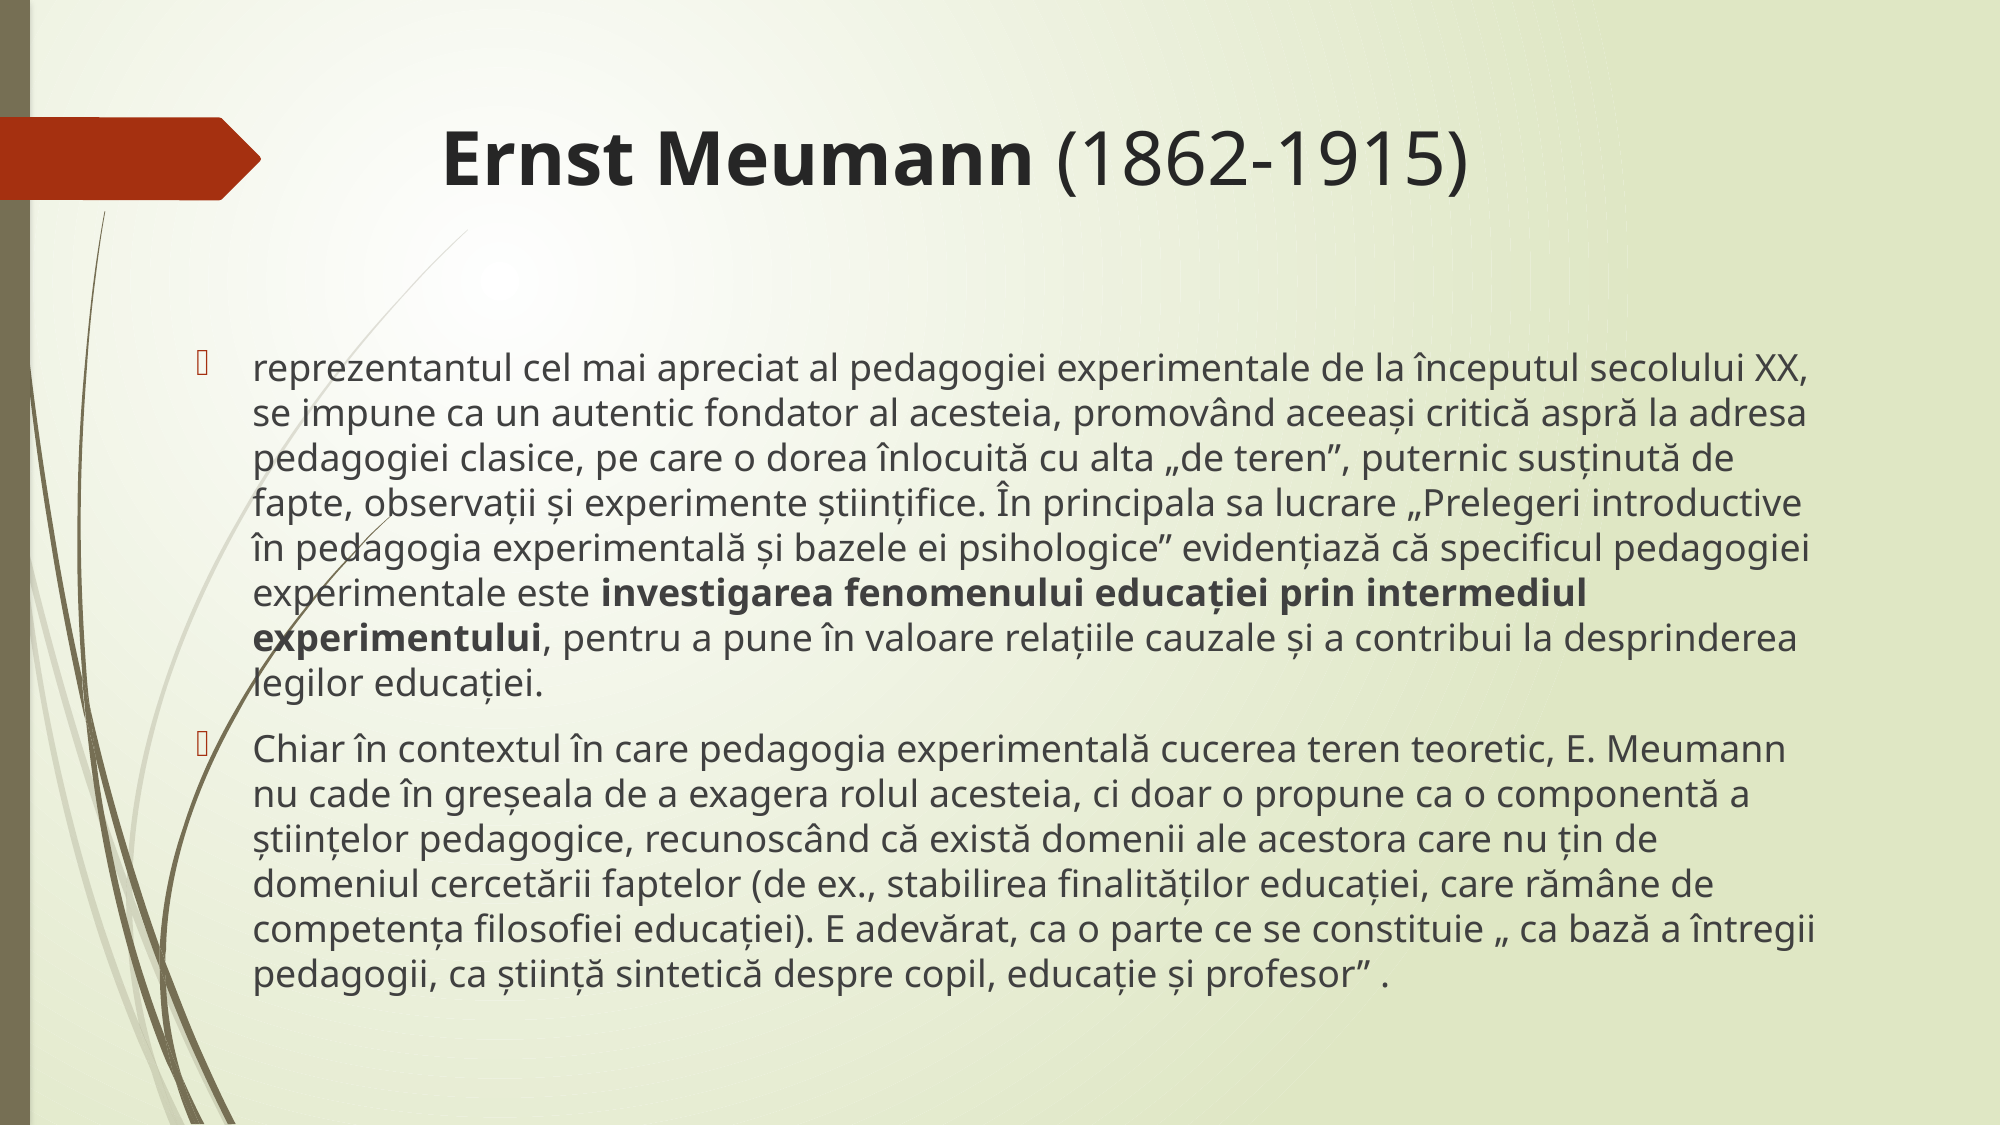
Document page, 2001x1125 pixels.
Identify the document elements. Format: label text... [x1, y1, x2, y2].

title Ernst Meumann (1862-1915) [425, 102, 1888, 313]
list reprezentantul cel mai apreciat al pedagogiei experimentale de la începutul secolului XX, se impune ca un autentic fondator al acesteia, promovând aceeaşi critică aspră la adresa pedagogiei clasice, pe care o dorea înlocuită cu alta „de teren”, puternic susţinută de fapte, observaţii şi experimente ştiinţifice. În principala sa lucrare „Prelegeri introductive în pedagogia experimentală şi bazele ei psihologice” evidenţiază că specificul pedagogiei experimentale este investigarea fenomenului educaţiei prin intermediul experimentului, pentru a pune în valoare relaţiile cauzale şi a contribui la desprinderea legilor educaţiei. Chiar în contextul în care pedagogia experimentală cucerea teren teoretic, E. Meumann nu cade în greşeala de a exagera rolul acesteia, ci doar o propune ca o componentă a ştiinţelor pedagogice, recunoscând că există domenii ale acestora care nu ţin de domeniul cercetării faptelor (de ex., stabilirea finalităţilor educaţiei, care rămâne de competenţa filosofiei educaţiei). E adevărat, ca o parte ce se constituie „ ca bază a întregii pedagogii, ca ştiinţă sintetică despre copil, educaţie şi profesor” . [181, 336, 1843, 1025]
